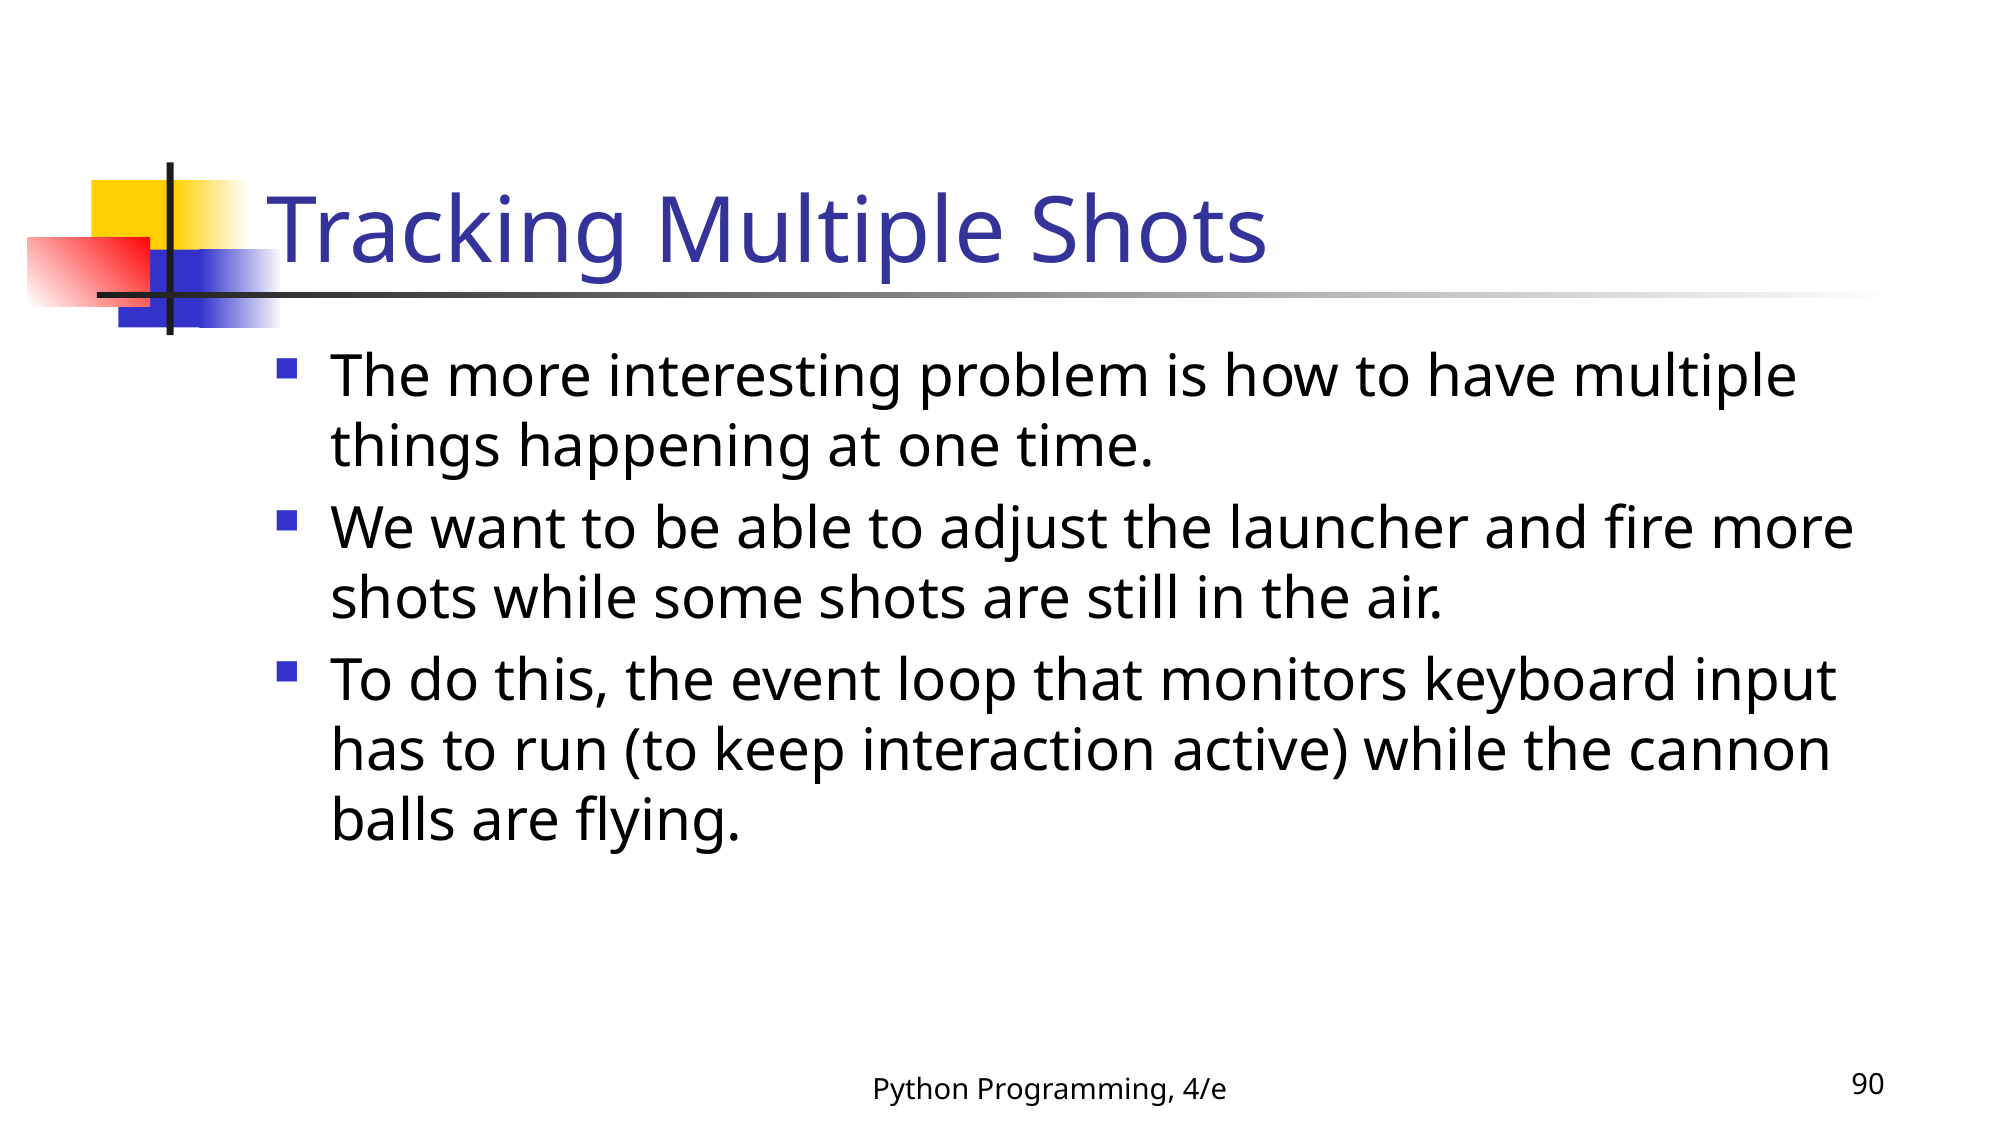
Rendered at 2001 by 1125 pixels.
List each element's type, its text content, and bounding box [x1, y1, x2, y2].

title Tracking Multiple Shots [251, 101, 1957, 289]
slide_number 90 [1483, 1037, 1901, 1113]
list The more interesting problem is how to have multiple things happening at one time. We want to be able to adjust the launcher and fire more shots while some shots are still in the air. To do this, the event loop that monitors keyboard input has to run (to keep interaction active) while the cannon balls are flying. [258, 331, 1959, 1006]
footer Python Programming, 4/e [733, 1037, 1367, 1113]
